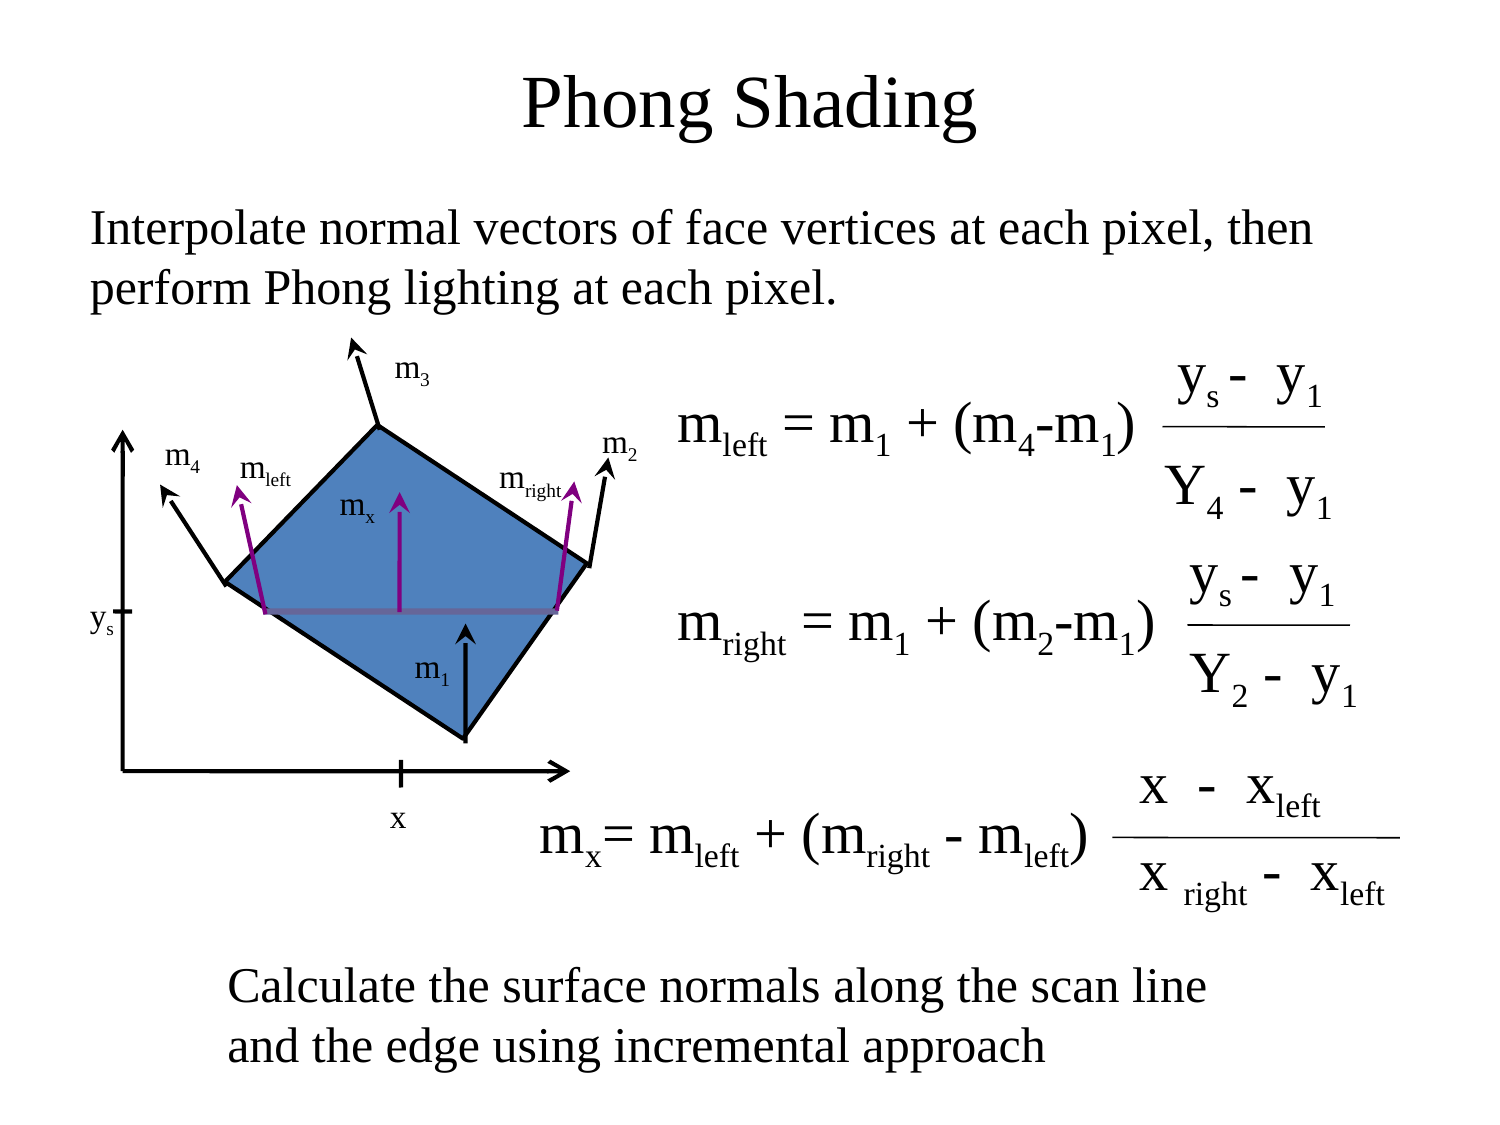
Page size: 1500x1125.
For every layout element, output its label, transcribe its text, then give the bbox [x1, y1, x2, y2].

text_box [74, 337, 695, 788]
text_box mx= mleft + (mright - mleft) [525, 787, 1125, 882]
text_box Y2 - y1 [1174, 626, 1388, 722]
text_box Y4 - y1 [1149, 439, 1363, 534]
text_box x - xleft [1125, 737, 1450, 825]
text_box ys - y1 [1162, 326, 1363, 422]
text_box Interpolate normal vectors of face vertices at each pixel, then perform Phong lighting at each pixel. [75, 187, 1375, 323]
text_box mleft = m1 + (m4-m1) [699, 376, 1188, 472]
text_box x [375, 797, 488, 843]
text_box x right - xleft [1125, 825, 1463, 920]
title Phong Shading [75, 45, 1425, 150]
text_box mright = m1 + (m2-m1) [699, 575, 1225, 670]
text_box Calculate the surface normals along the scan line and the edge using incremental approach [210, 935, 1302, 1089]
text_box ys - y1 [1175, 526, 1375, 622]
